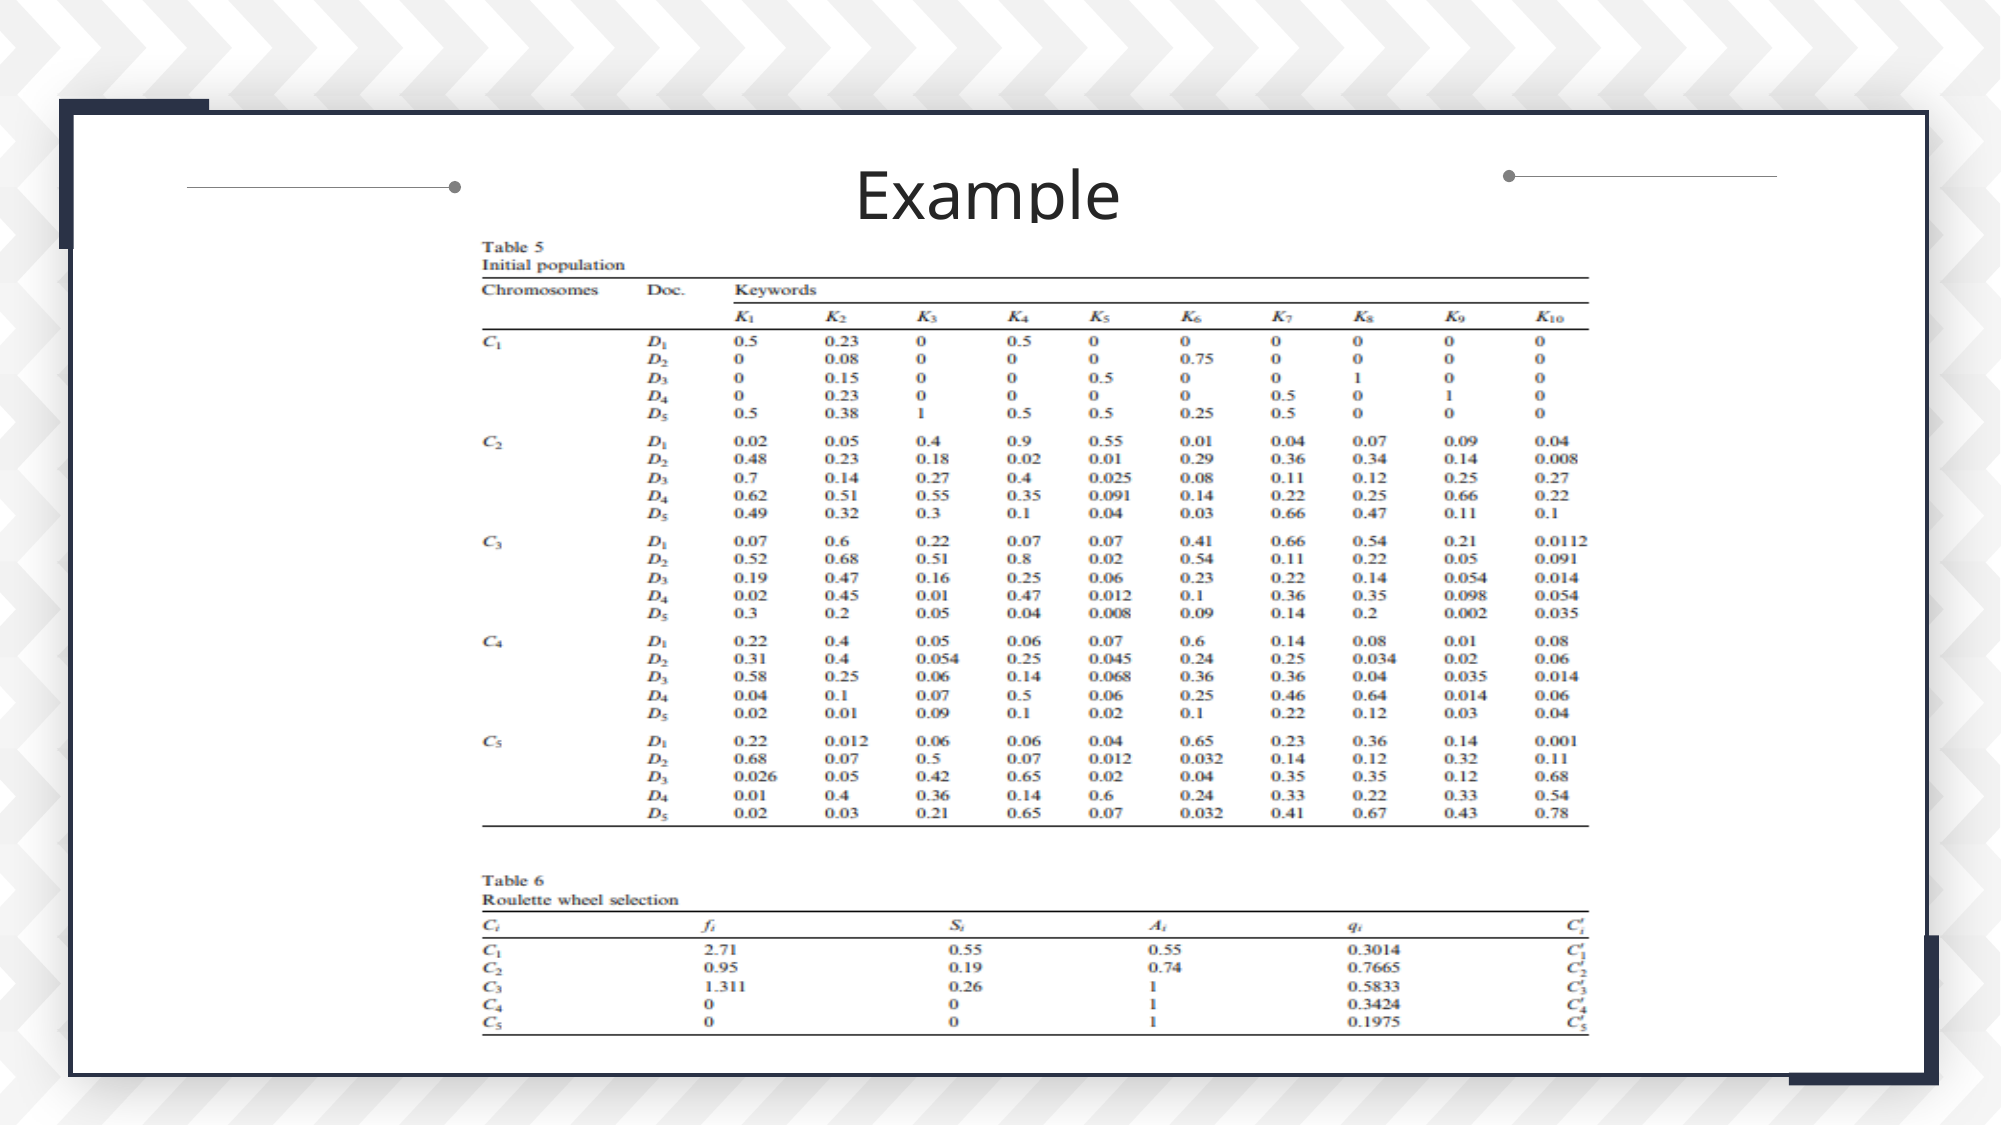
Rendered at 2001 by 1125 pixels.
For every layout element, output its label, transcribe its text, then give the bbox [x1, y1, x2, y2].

picture [454, 223, 1622, 1055]
text_box Example [500, 128, 1476, 223]
